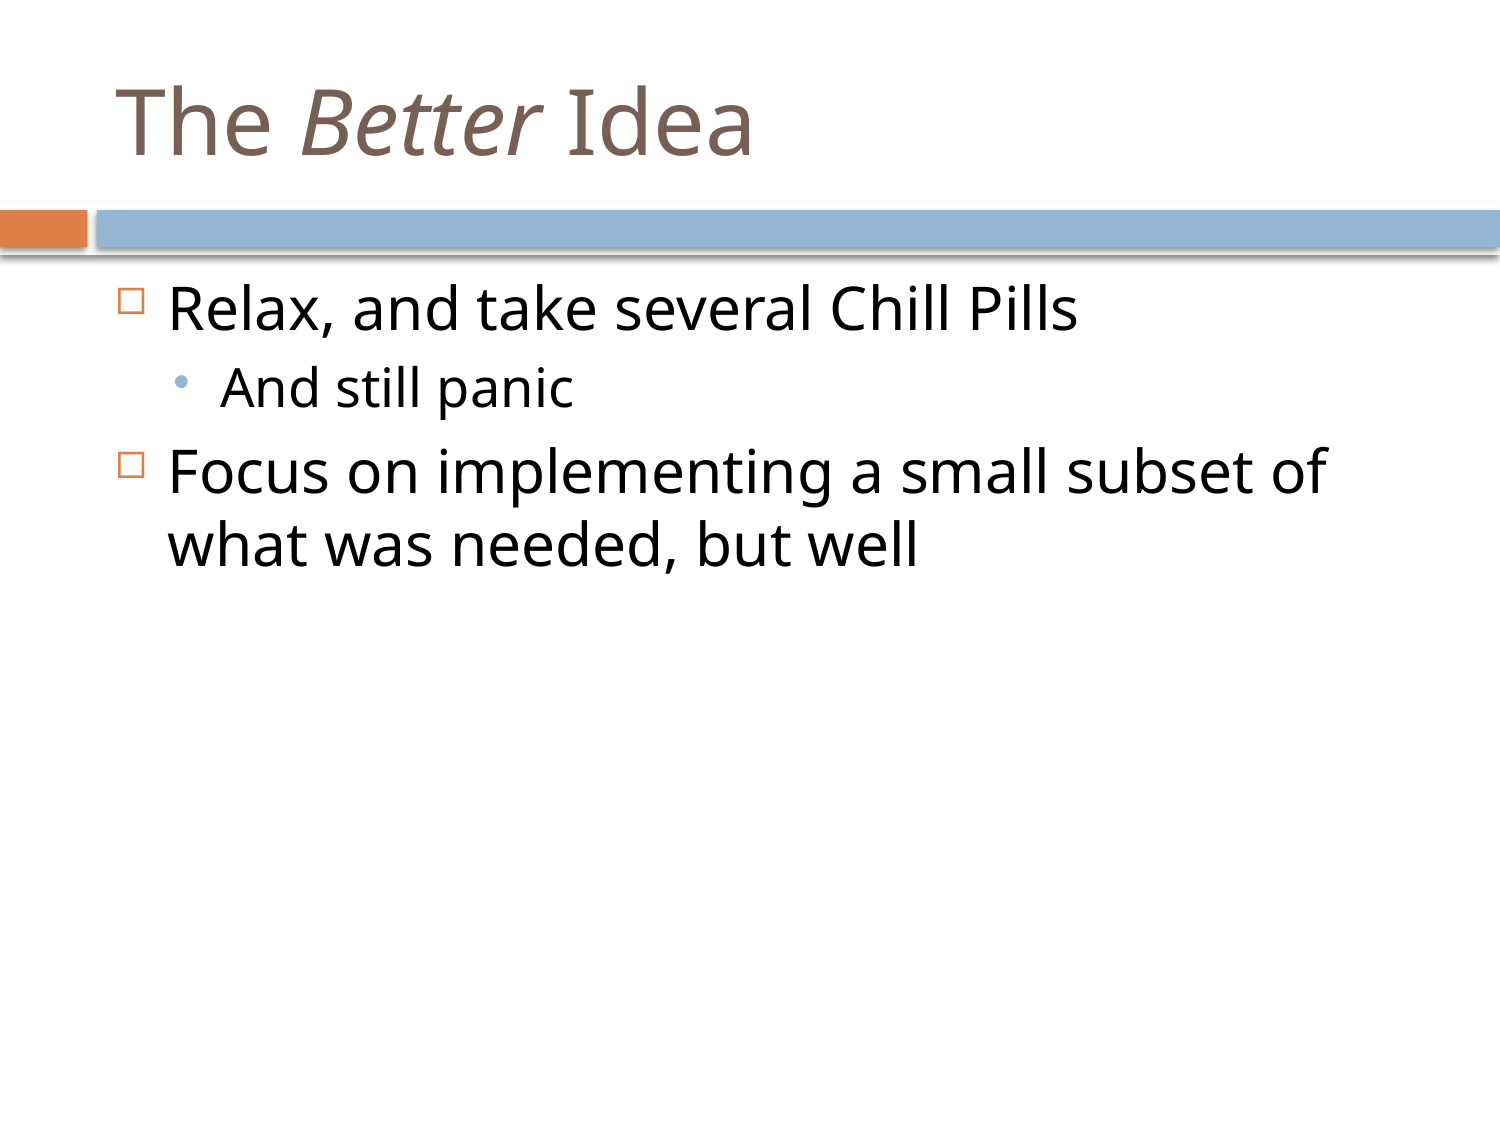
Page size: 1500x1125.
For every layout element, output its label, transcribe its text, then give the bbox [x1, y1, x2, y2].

title The Better Idea [100, 37, 1438, 200]
list Relax, and take several Chill Pills And still panic Focus on implementing a small subset of what was needed, but well [100, 262, 1438, 1000]
